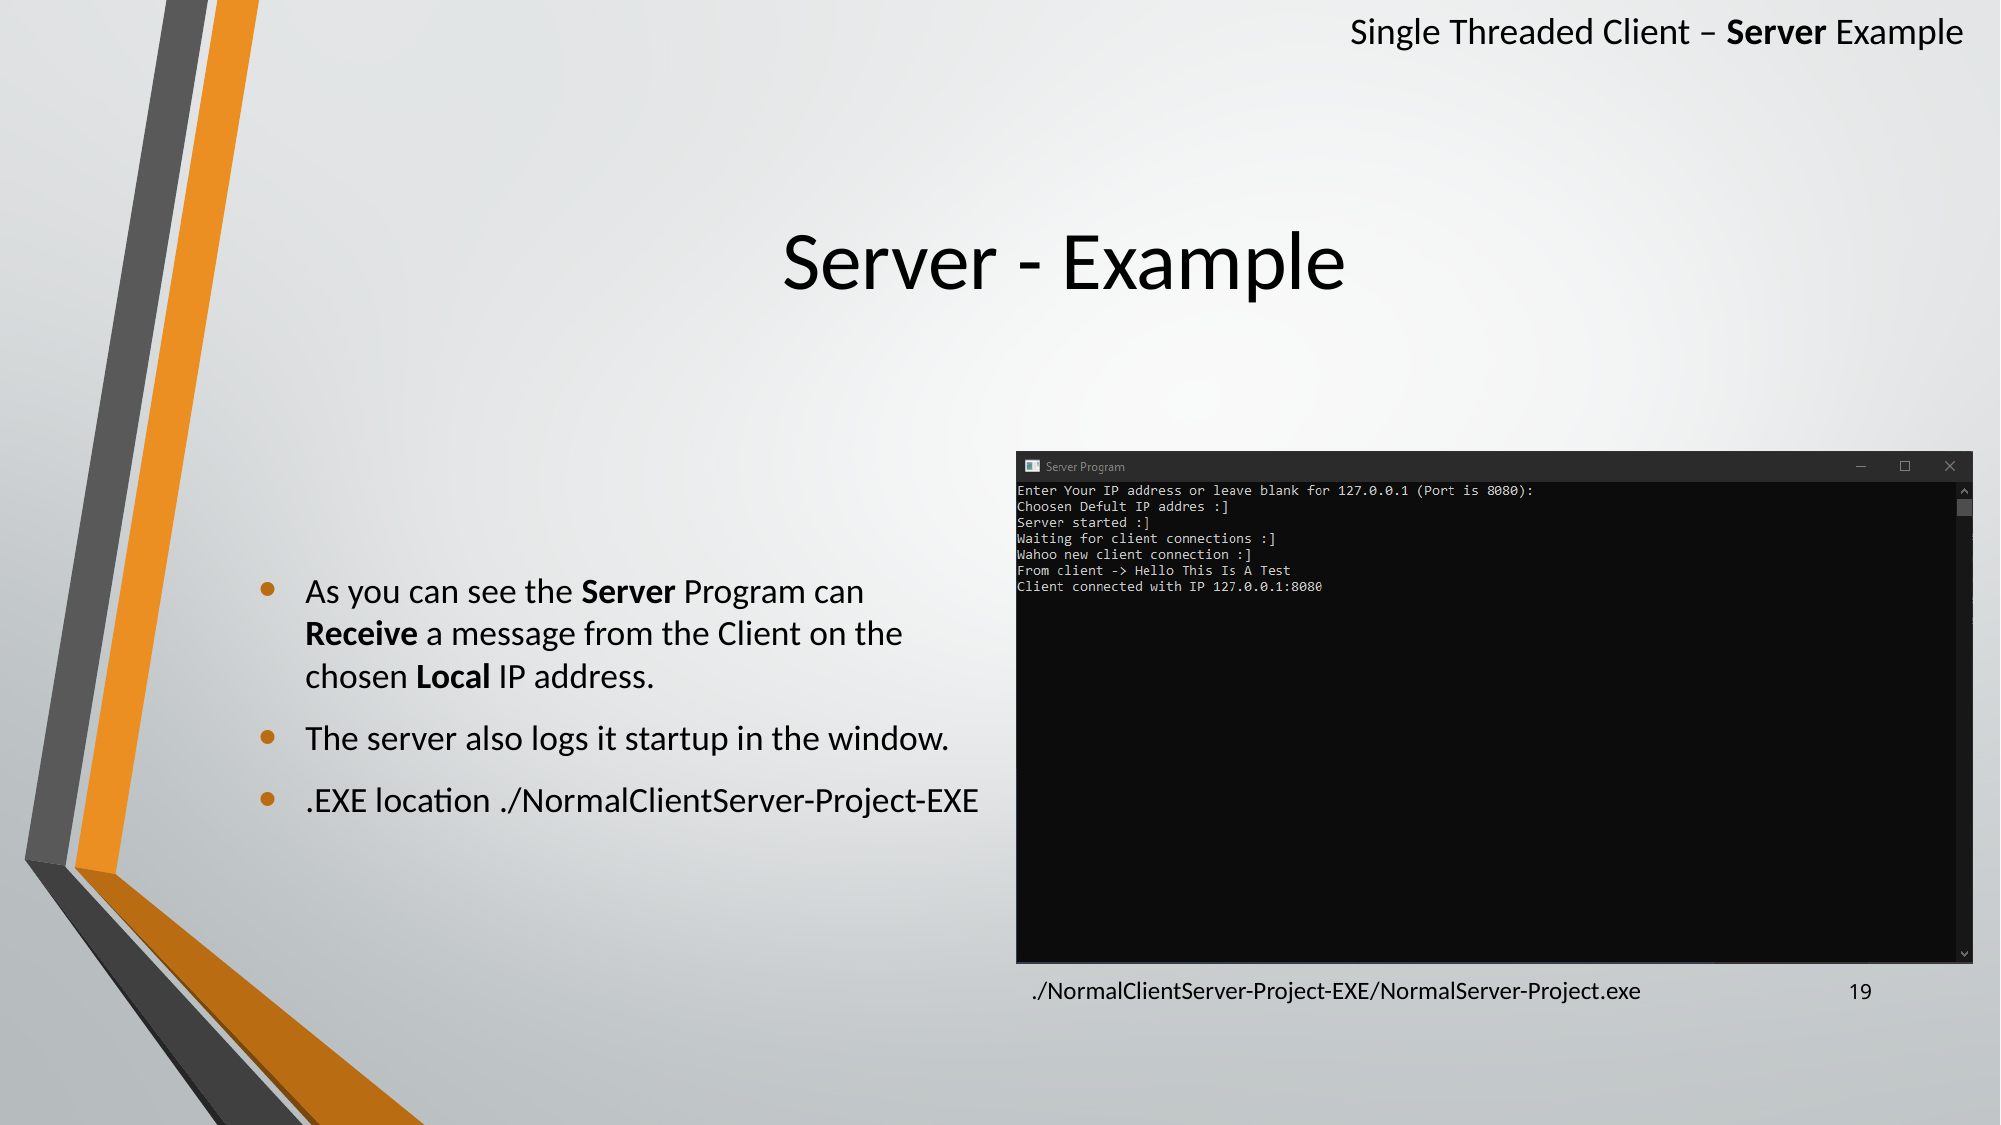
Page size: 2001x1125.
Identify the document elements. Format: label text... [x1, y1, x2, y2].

text_box Single Threaded Client – Server Example [1335, 0, 2000, 60]
picture [1016, 451, 1974, 965]
text_box ./NormalClientServer-Project-EXE/NormalServer-Project.exe [1016, 967, 1827, 1012]
title Server - Example [243, 112, 1887, 400]
list As you can see the Server Program can Receive a message from the Client on the chosen Local IP address. The server also logs it startup in the window. .EXE location ./NormalClientServer-Project-EXE [243, 437, 1000, 950]
slide_number 19 [1796, 965, 1887, 1023]
